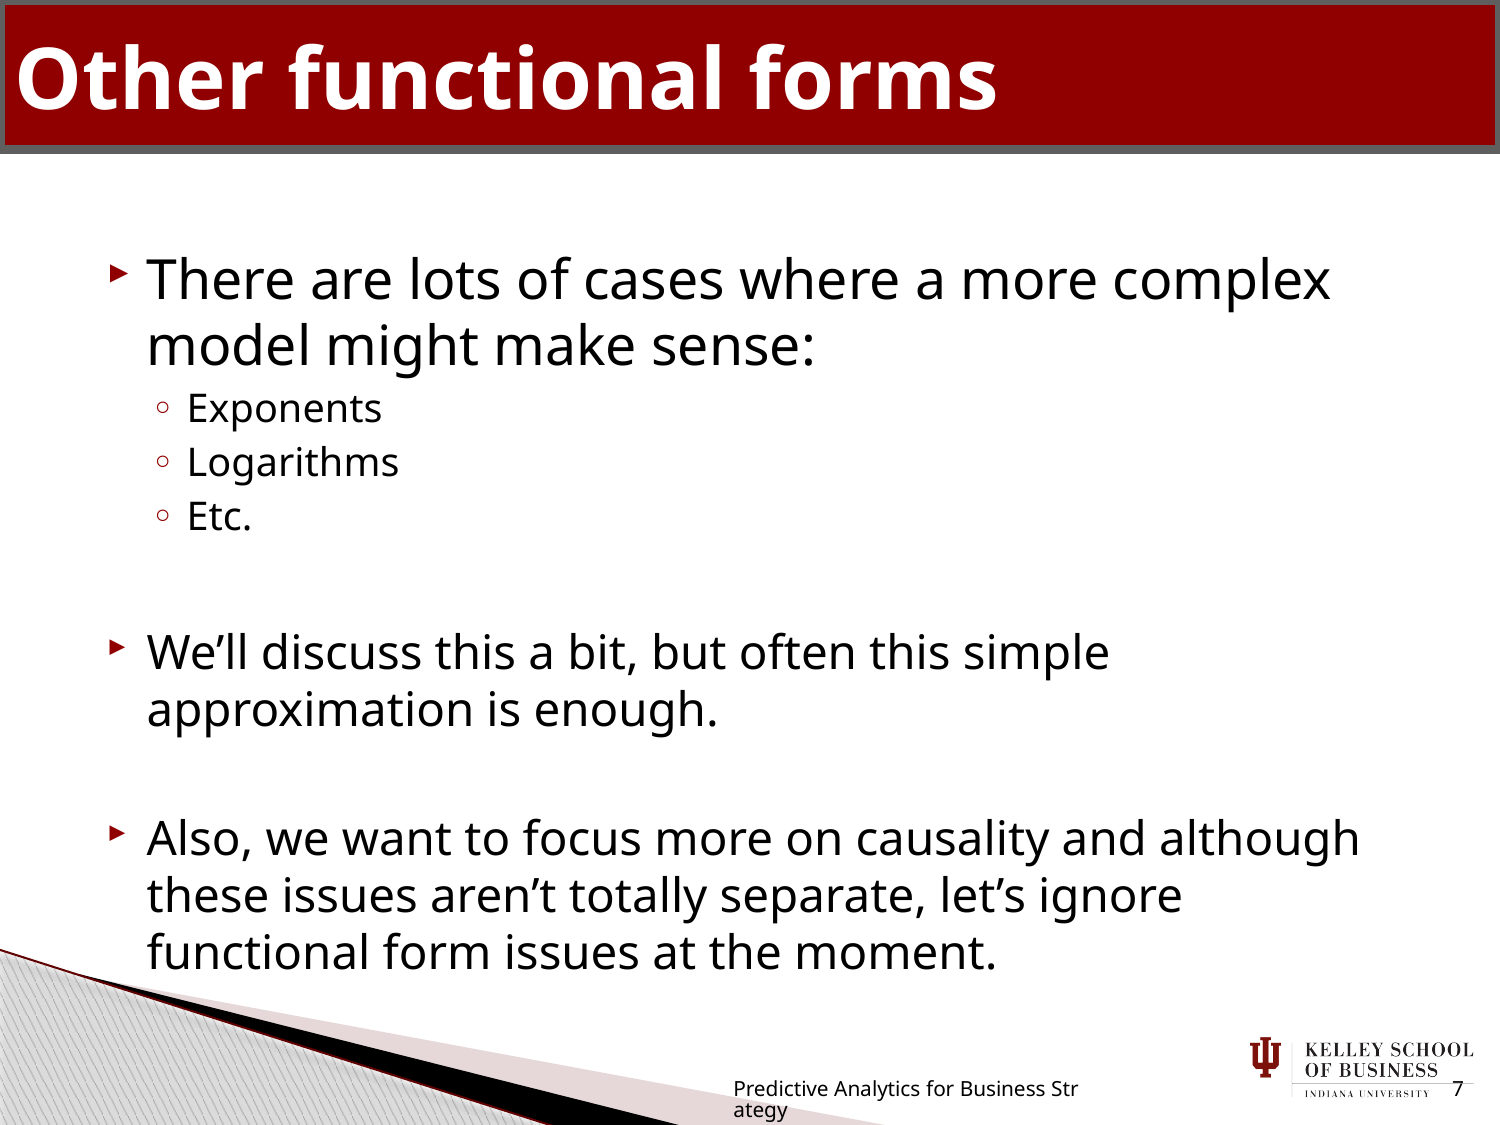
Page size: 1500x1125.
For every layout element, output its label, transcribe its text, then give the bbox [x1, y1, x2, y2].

footer Predictive Analytics for Business Strategy [718, 1051, 1105, 1112]
list There are lots of cases where a more complex model might make sense: Exponents Logarithms Etc. We’ll discuss this a bit, but often this simple approximation is enough. Also, we want to focus more on causality and although these issues aren’t totally separate, let’s ignore functional form issues at the moment. [75, 162, 1425, 988]
title Other functional forms [0, 0, 1500, 154]
picture [1249, 1037, 1476, 1101]
slide_number 7 [1468, 1107, 1479, 1112]
